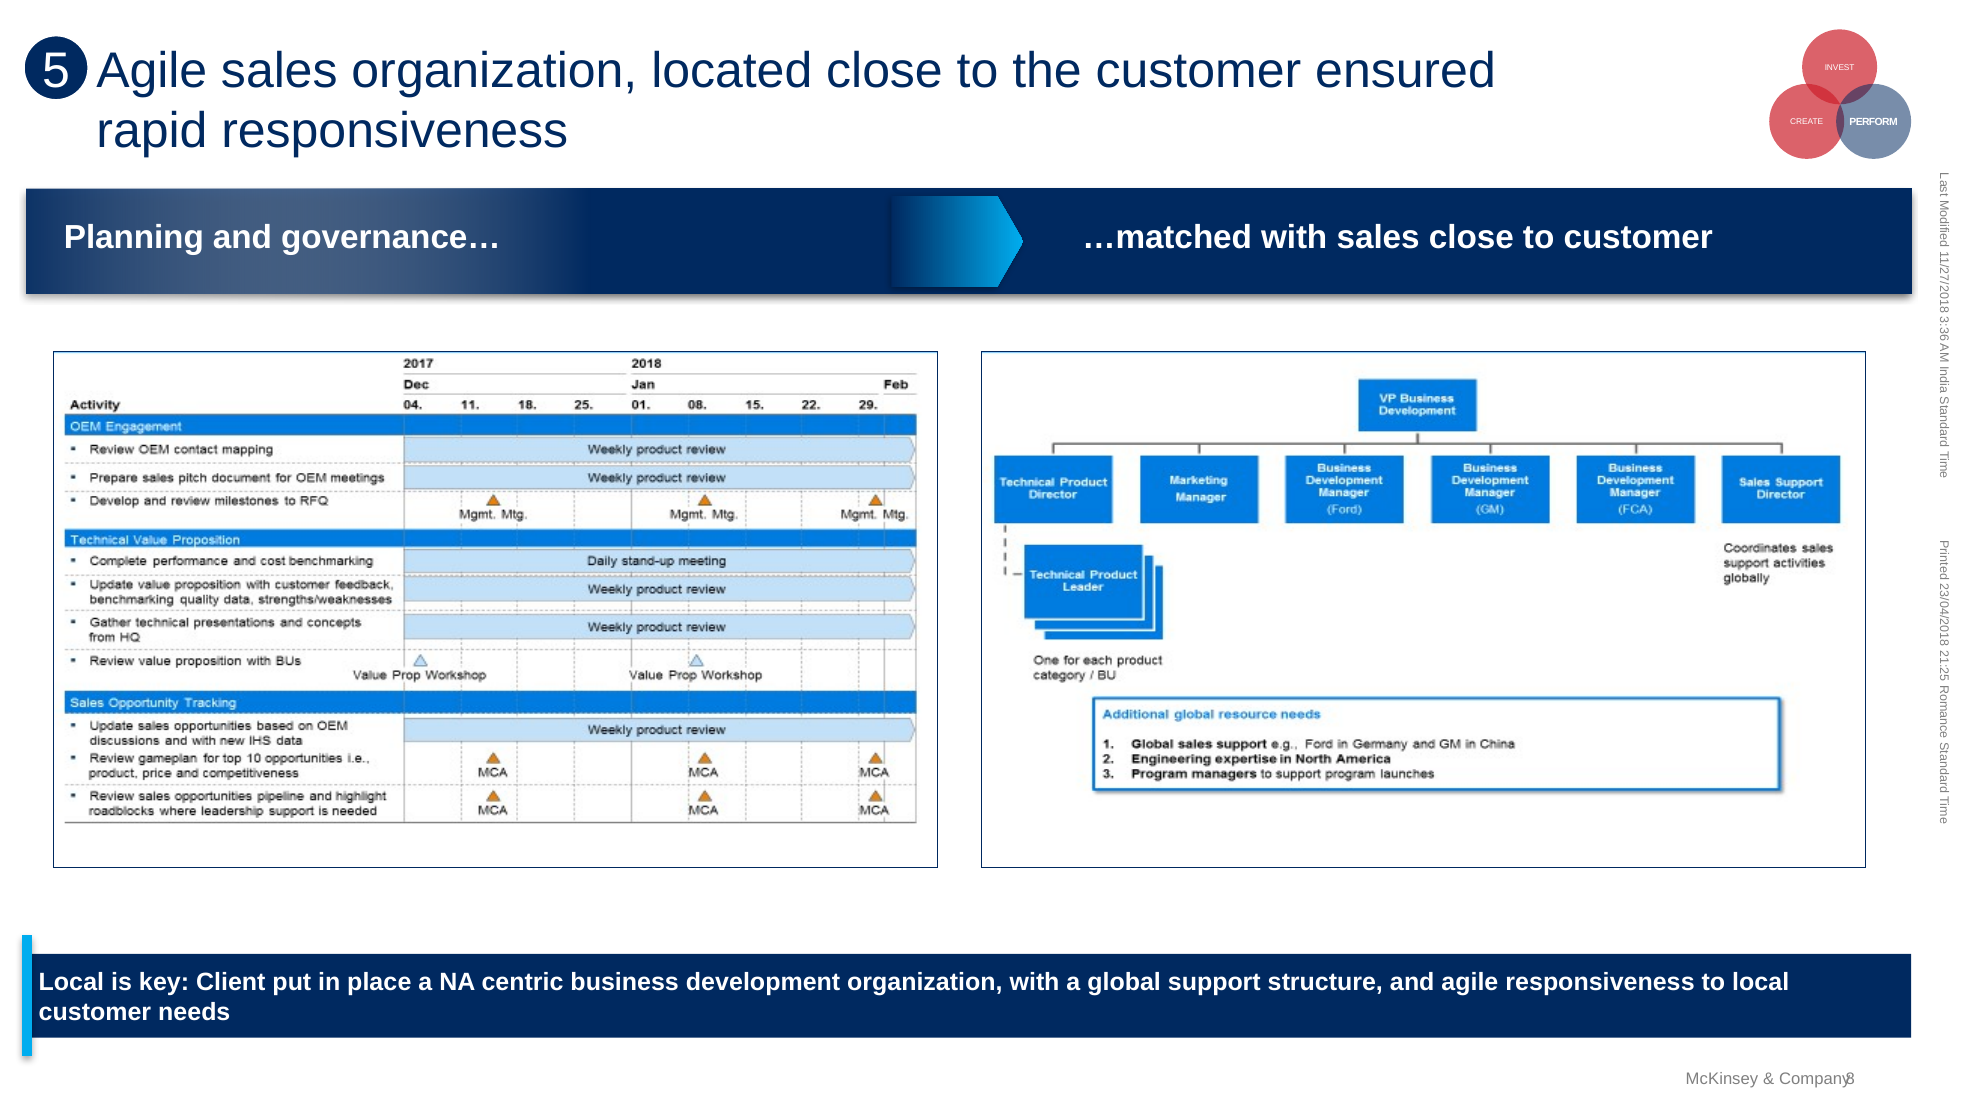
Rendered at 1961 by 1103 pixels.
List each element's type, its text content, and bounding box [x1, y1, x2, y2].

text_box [1769, 29, 1912, 160]
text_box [25, 188, 1912, 1057]
title Agile sales organization, located close to the customer ensured rapid responsiveness [26, 37, 1763, 159]
text_box 5 [21, 33, 91, 102]
